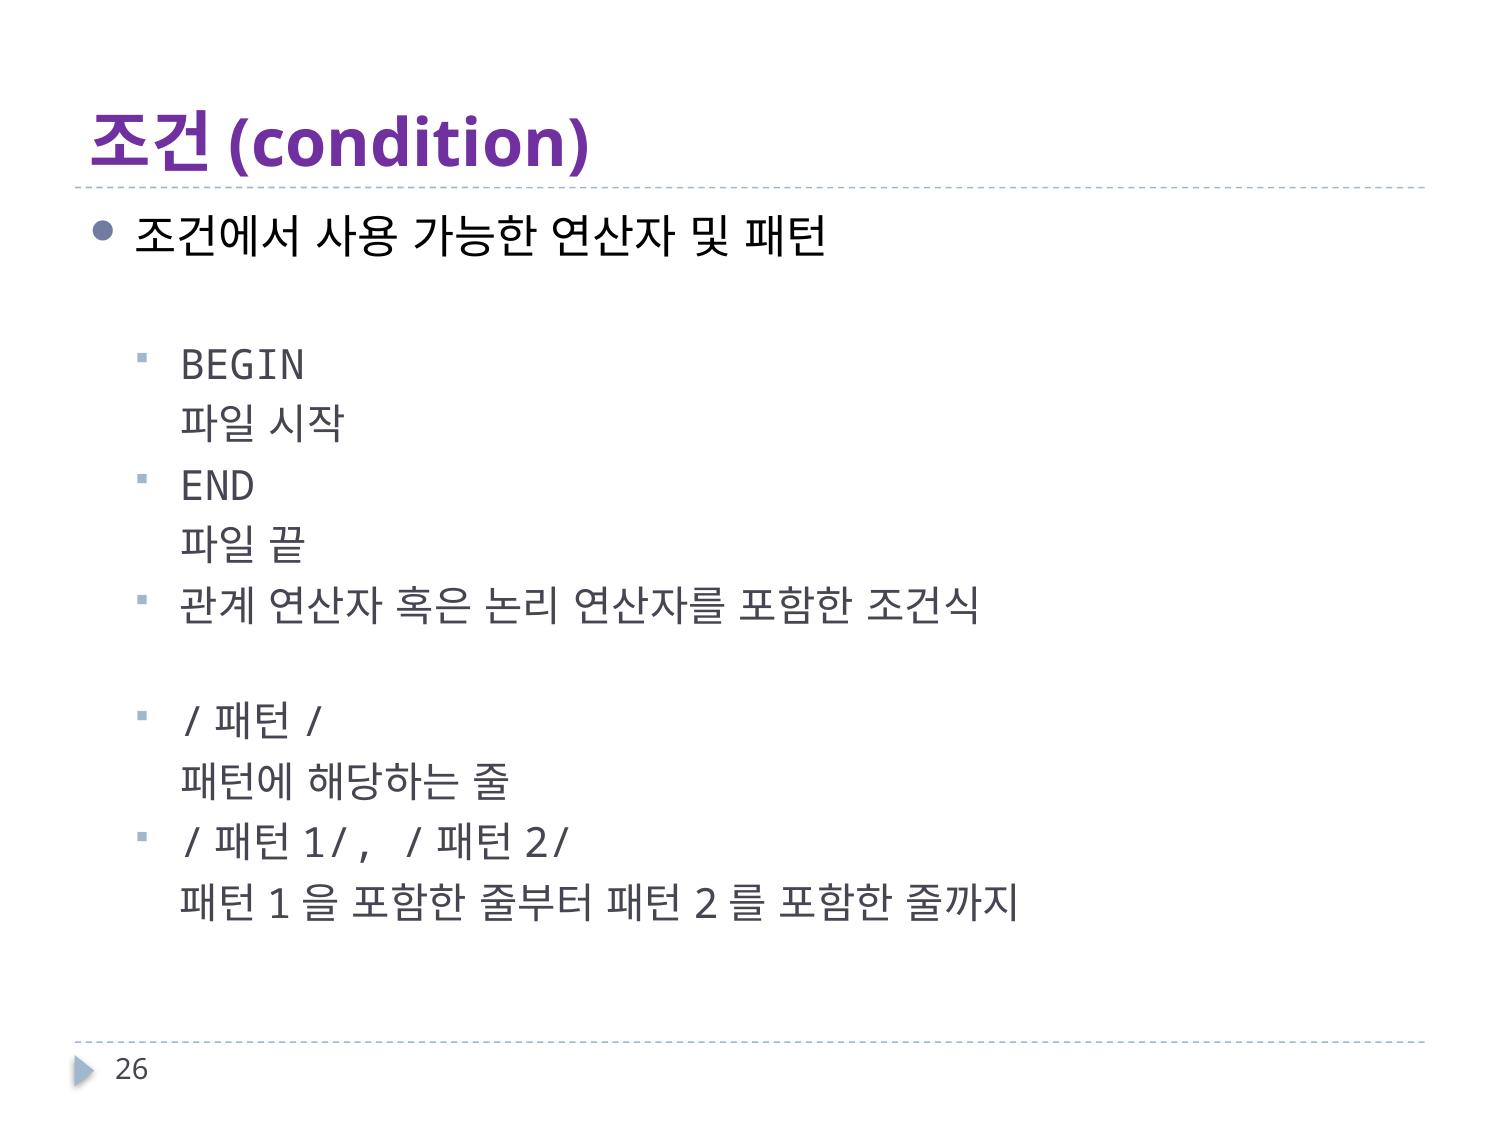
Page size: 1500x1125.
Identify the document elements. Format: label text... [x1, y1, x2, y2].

title 조건(condition) [75, 37, 1425, 188]
list 조건에서 사용 가능한 연산자 및 패턴 BEGIN 파일 시작 END 파일 끝 관계 연산자 혹은 논리 연산자를 포함한 조건식 /패턴/ 패턴에 해당하는 줄 /패턴1/, /패턴2/ 패턴1을 포함한 줄부터 패턴2를 포함한 줄까지 [75, 200, 1353, 1010]
slide_number 26 [100, 1042, 426, 1103]
